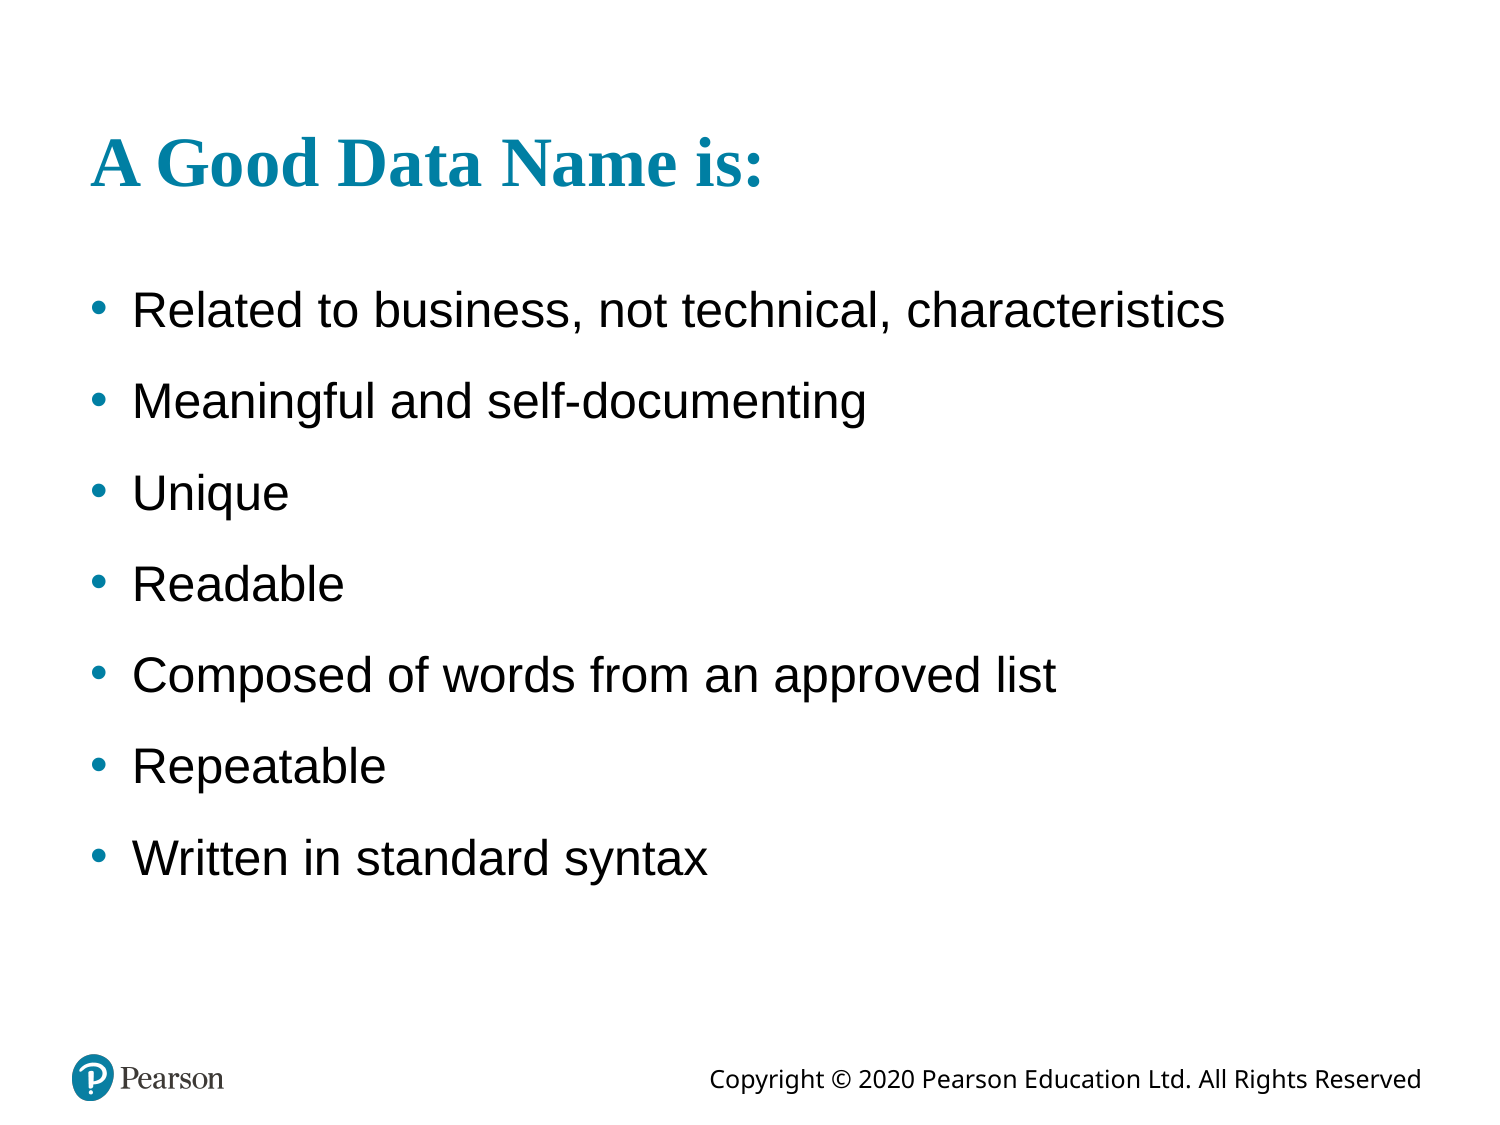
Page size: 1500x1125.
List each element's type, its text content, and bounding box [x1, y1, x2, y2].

list Related to business, not technical, characteristics Meaningful and self-documenting Unique Readable Composed of words from an approved list Repeatable Written in standard syntax [75, 262, 1425, 1005]
picture [72, 1054, 88, 1070]
picture [80, 1063, 106, 1088]
picture [72, 1087, 83, 1101]
title A Good Data Name is: [75, 35, 1425, 216]
picture [98, 1054, 224, 1101]
